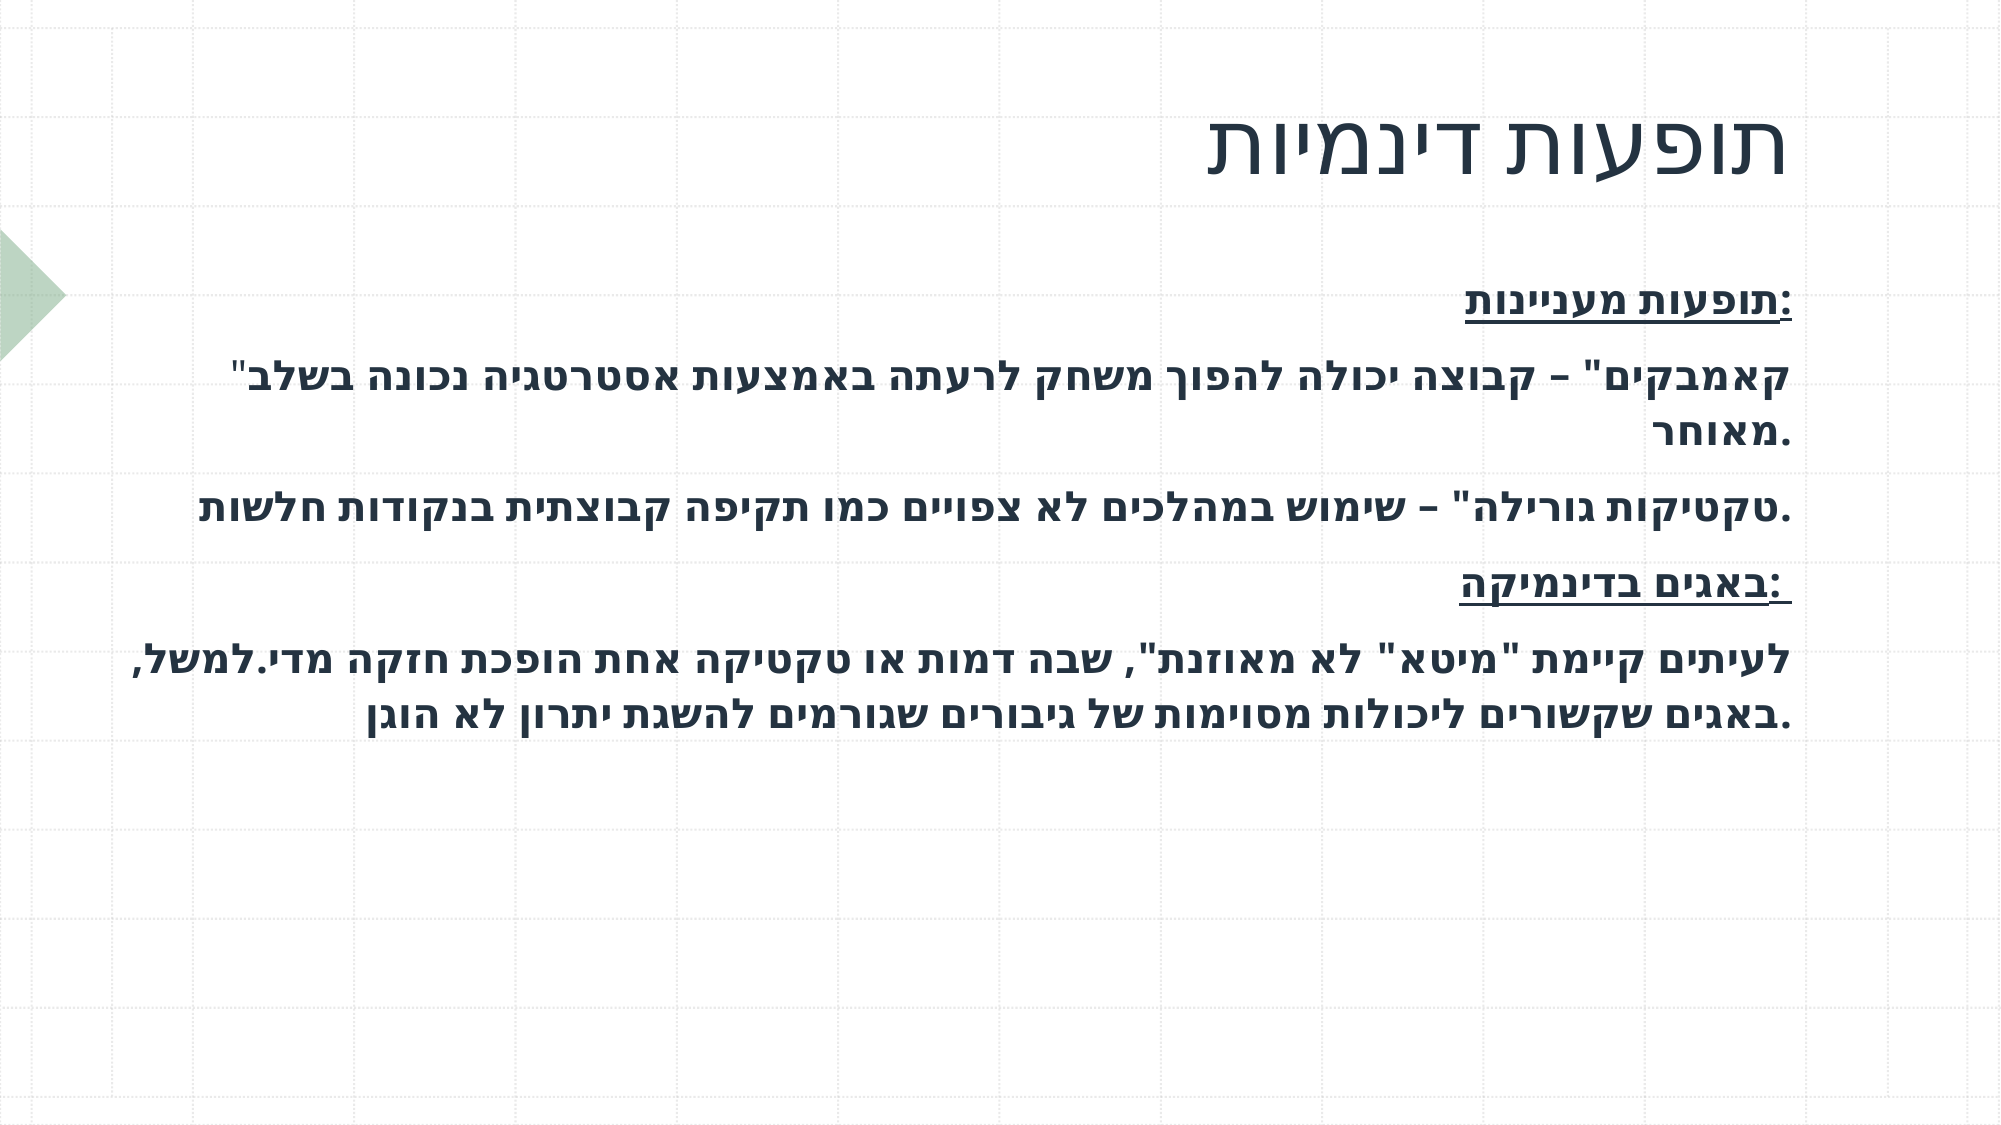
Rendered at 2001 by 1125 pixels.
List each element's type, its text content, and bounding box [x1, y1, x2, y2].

title תופעות דינמיות [113, 58, 1808, 201]
list תופעות מעניינות: "קאמבקים" – קבוצה יכולה להפוך משחק לרעתה באמצעות אסטרטגיה נכונה בשלב מאוחר. טקטיקות גורילה" – שימוש במהלכים לא צפויים כמו תקיפה קבוצתית בנקודות חלשות. באגים בדינמיקה: לעיתים קיימת "מיטא" לא מאוזנת", שבה דמות או טקטיקה אחת הופכת חזקה מדי.למשל, באגים שקשורים ליכולות מסוימות של גיבורים שגורמים להשגת יתרון לא הוגן. [113, 260, 1808, 908]
